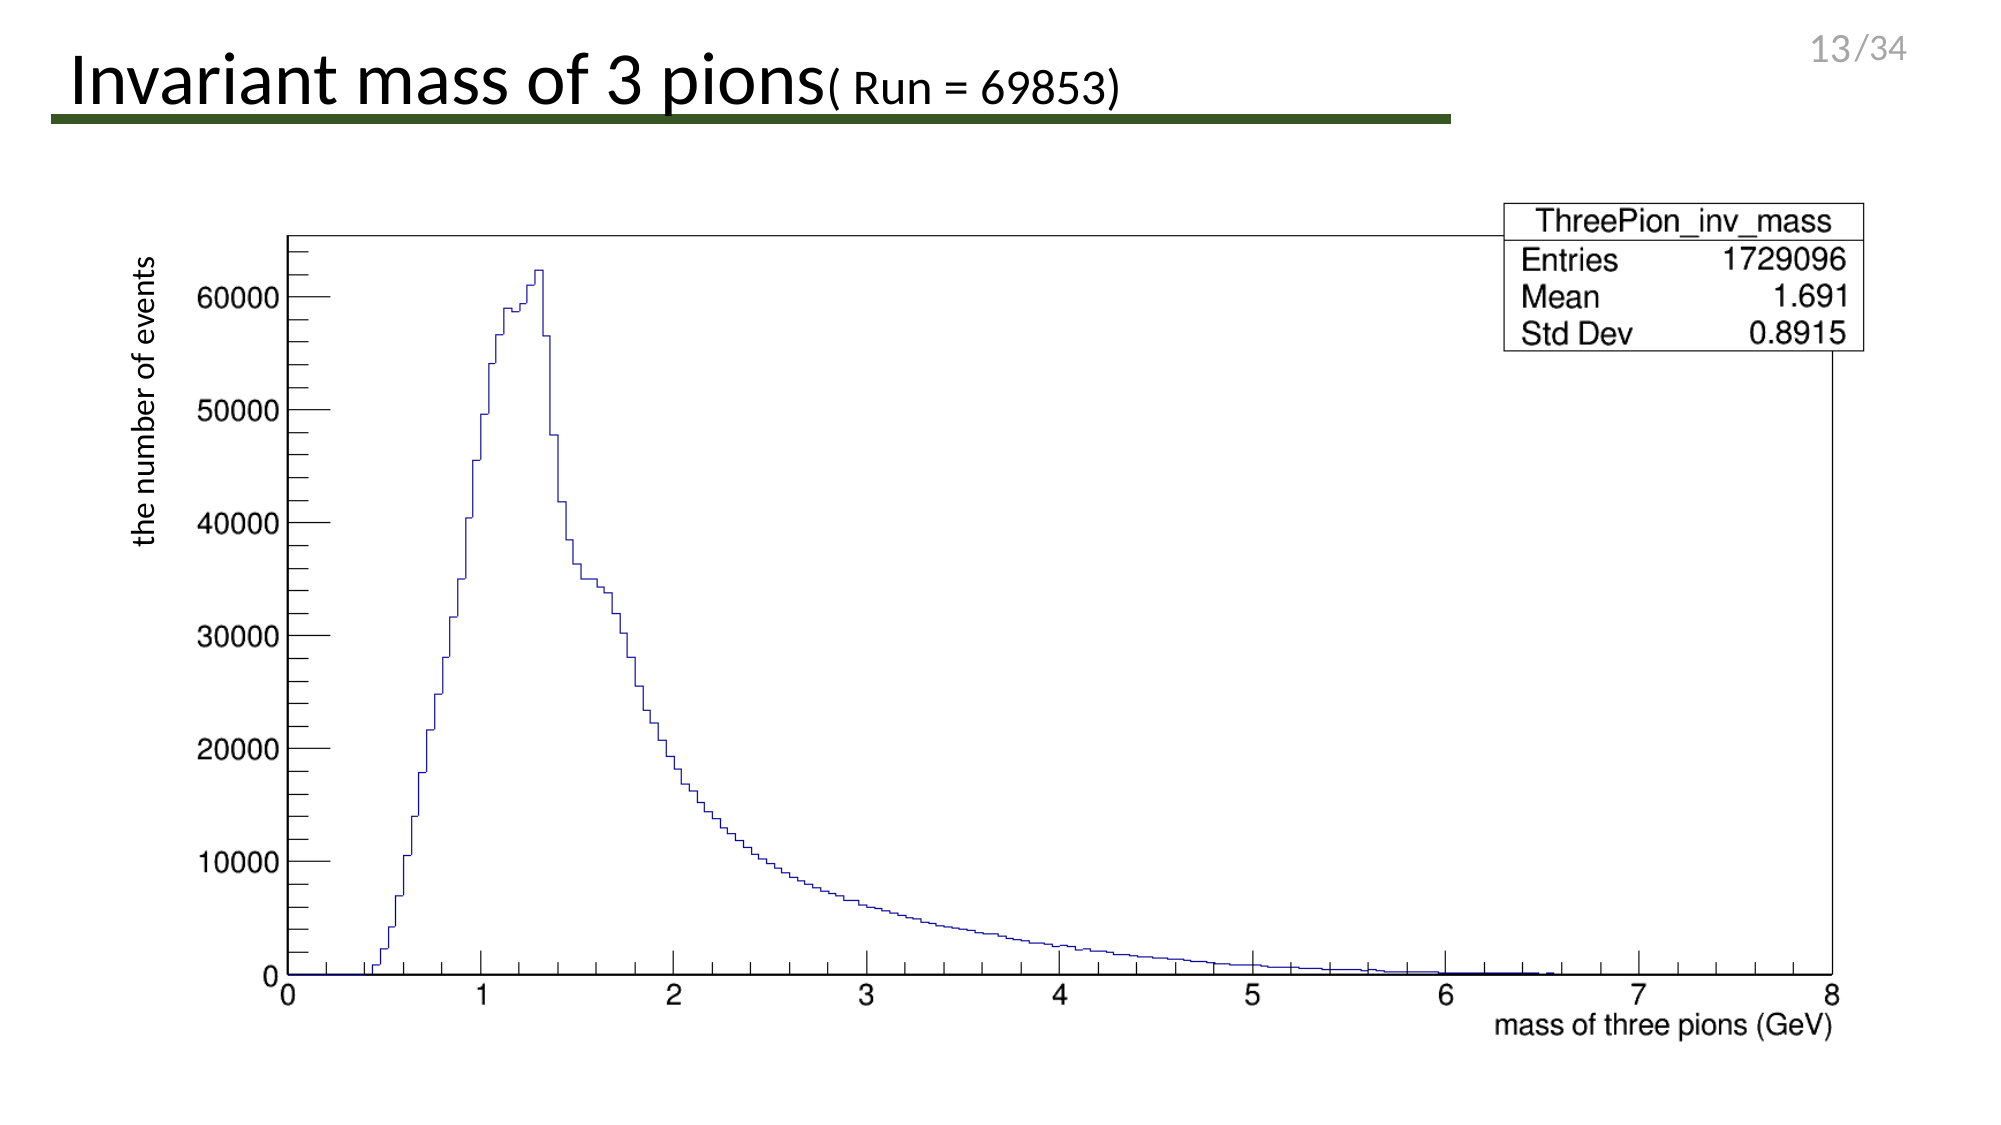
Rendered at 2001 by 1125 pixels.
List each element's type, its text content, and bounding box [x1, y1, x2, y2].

text_box Invariant mass of 3 pions( Run = 69853) [54, 22, 1639, 127]
slide_number [1707, 15, 1867, 76]
picture [100, 143, 1900, 1067]
